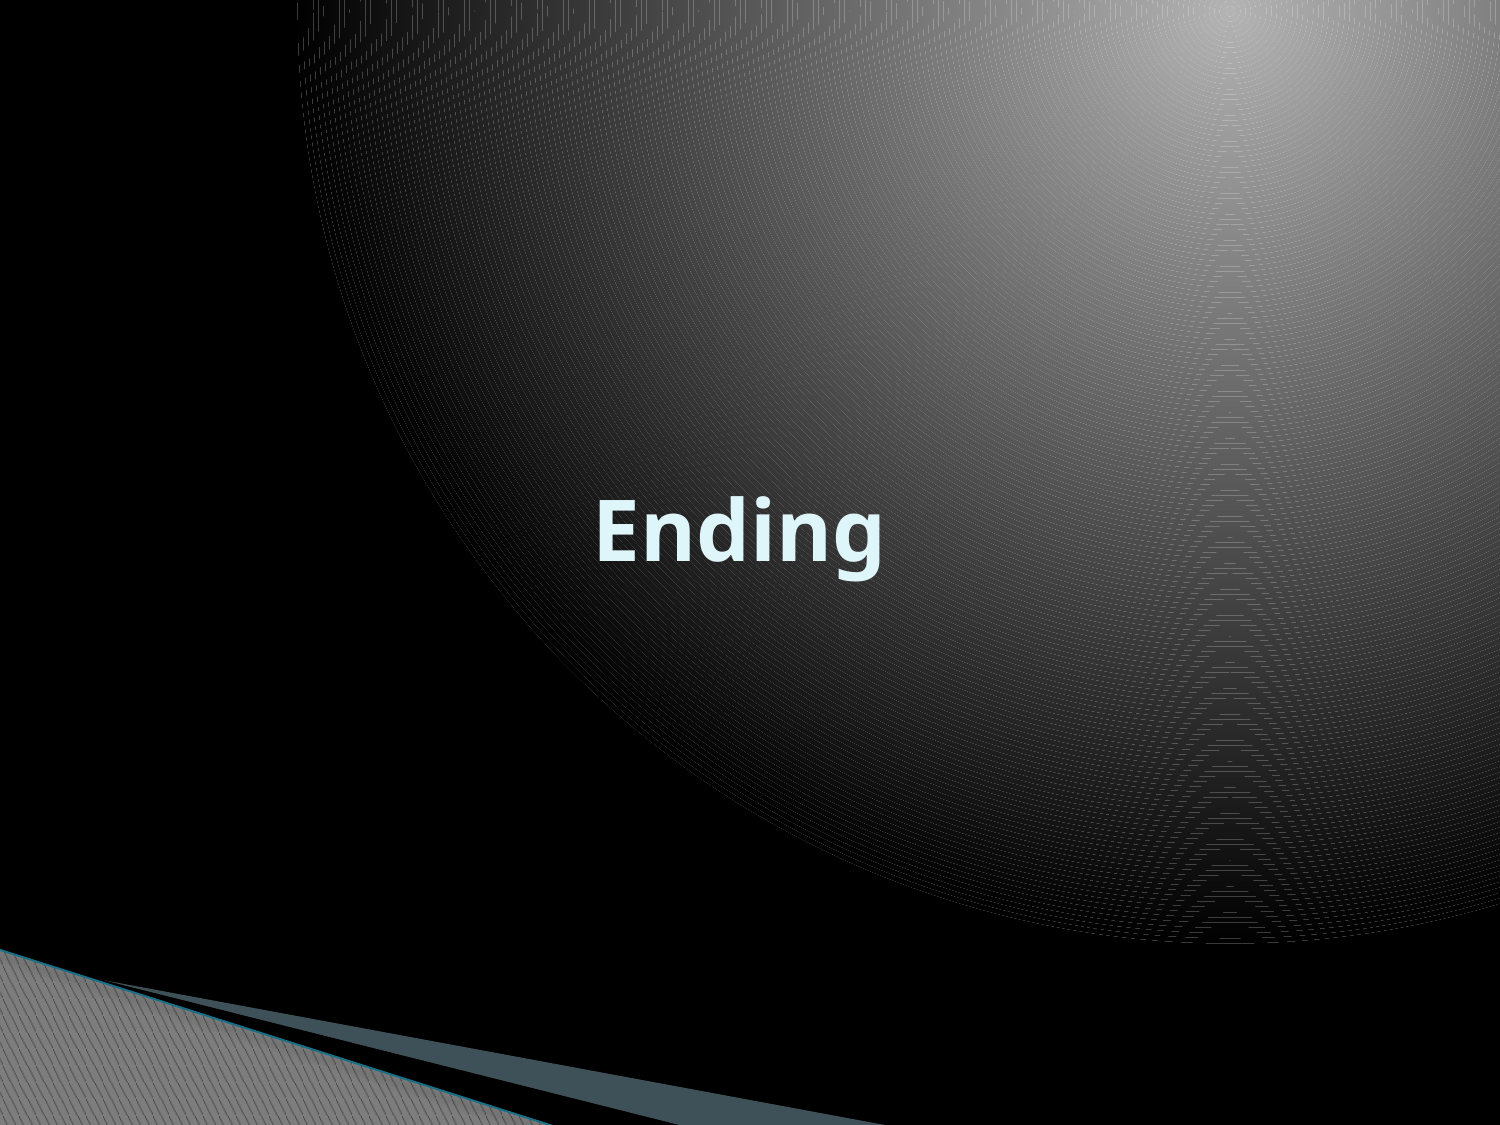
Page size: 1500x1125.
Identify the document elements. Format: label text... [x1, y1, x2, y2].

picture [0, 952, 543, 1125]
title Ending [64, 434, 1415, 622]
